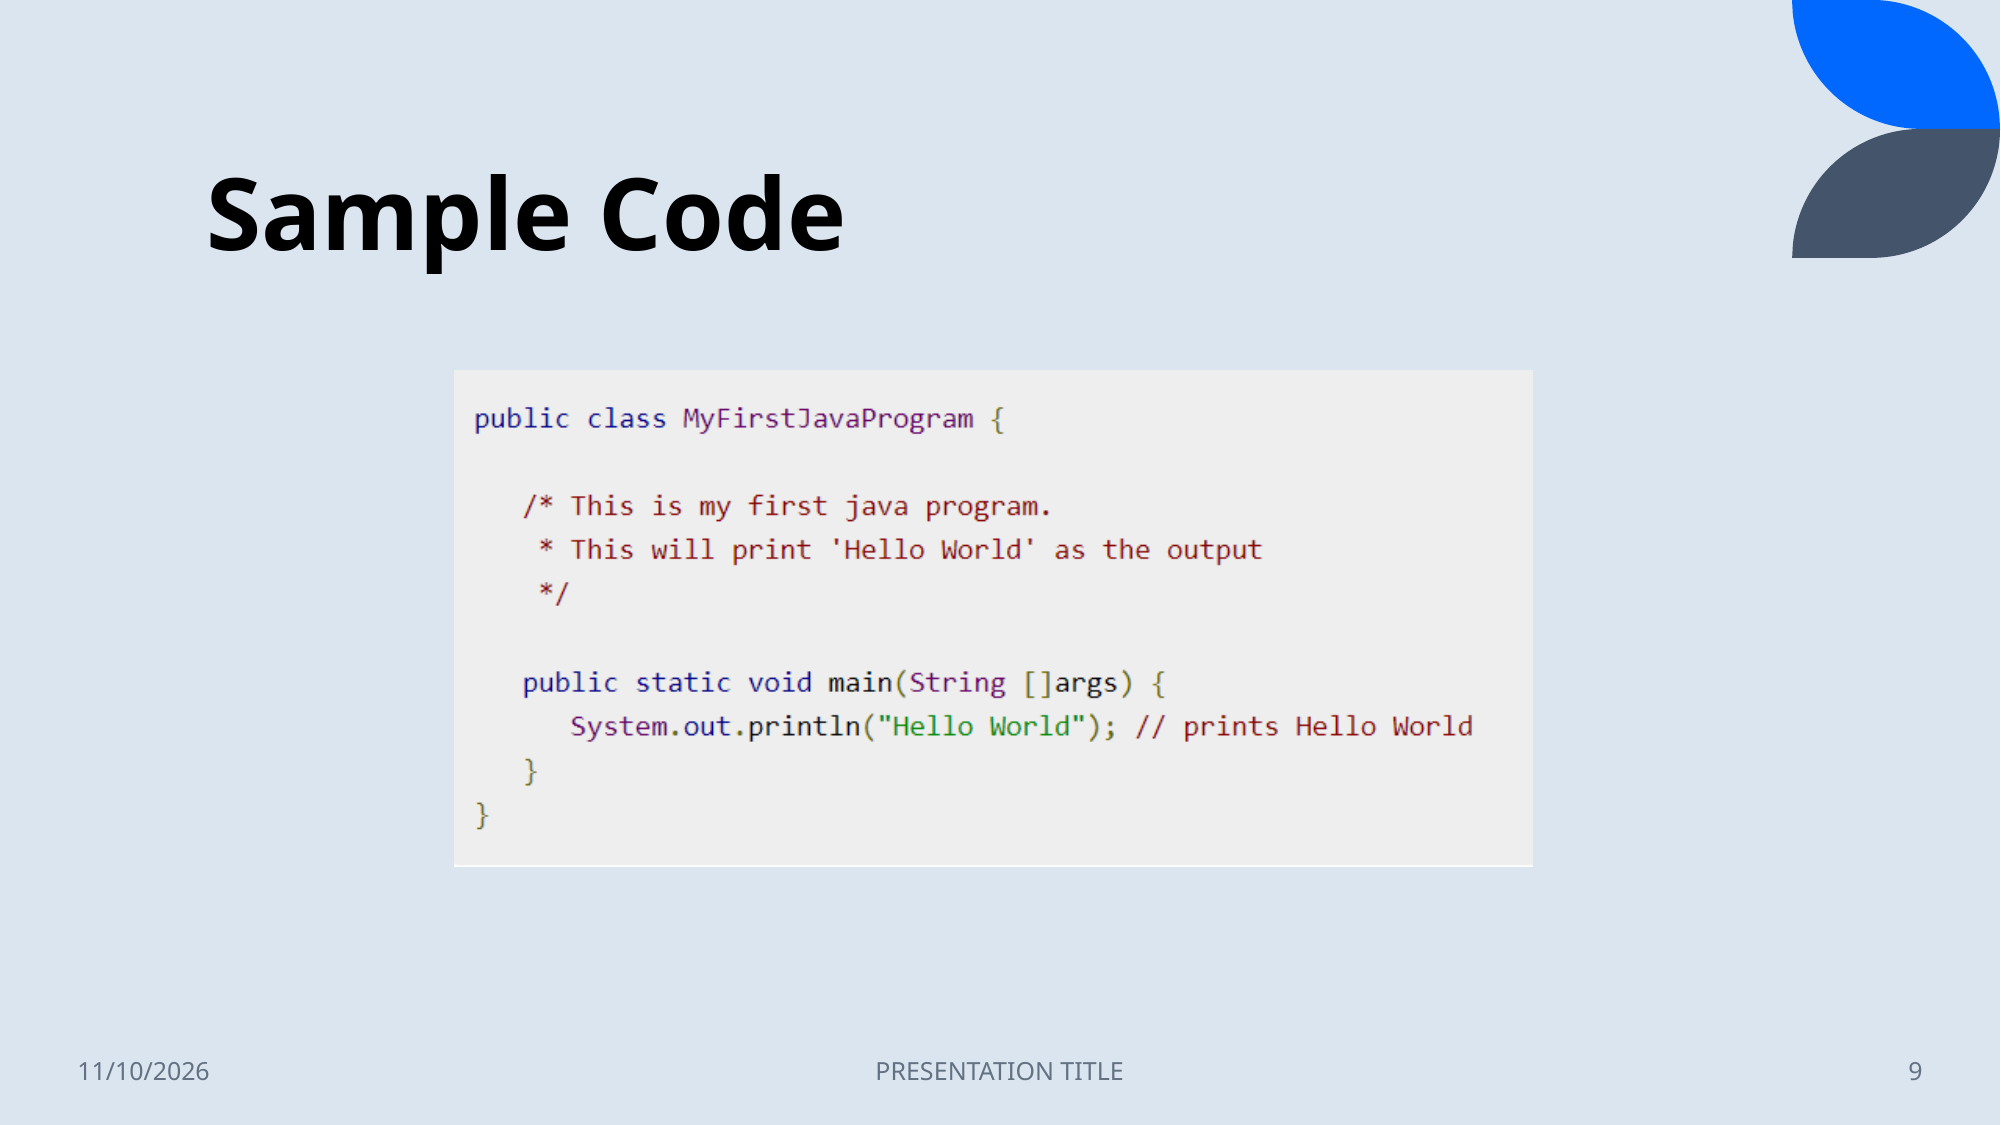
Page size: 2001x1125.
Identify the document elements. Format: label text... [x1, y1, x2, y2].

slide_number 9 [1665, 1042, 1938, 1103]
title Sample Code [191, 62, 1796, 280]
footer PRESENTATION TITLE [662, 1042, 1338, 1103]
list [454, 370, 1533, 868]
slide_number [62, 1042, 342, 1103]
